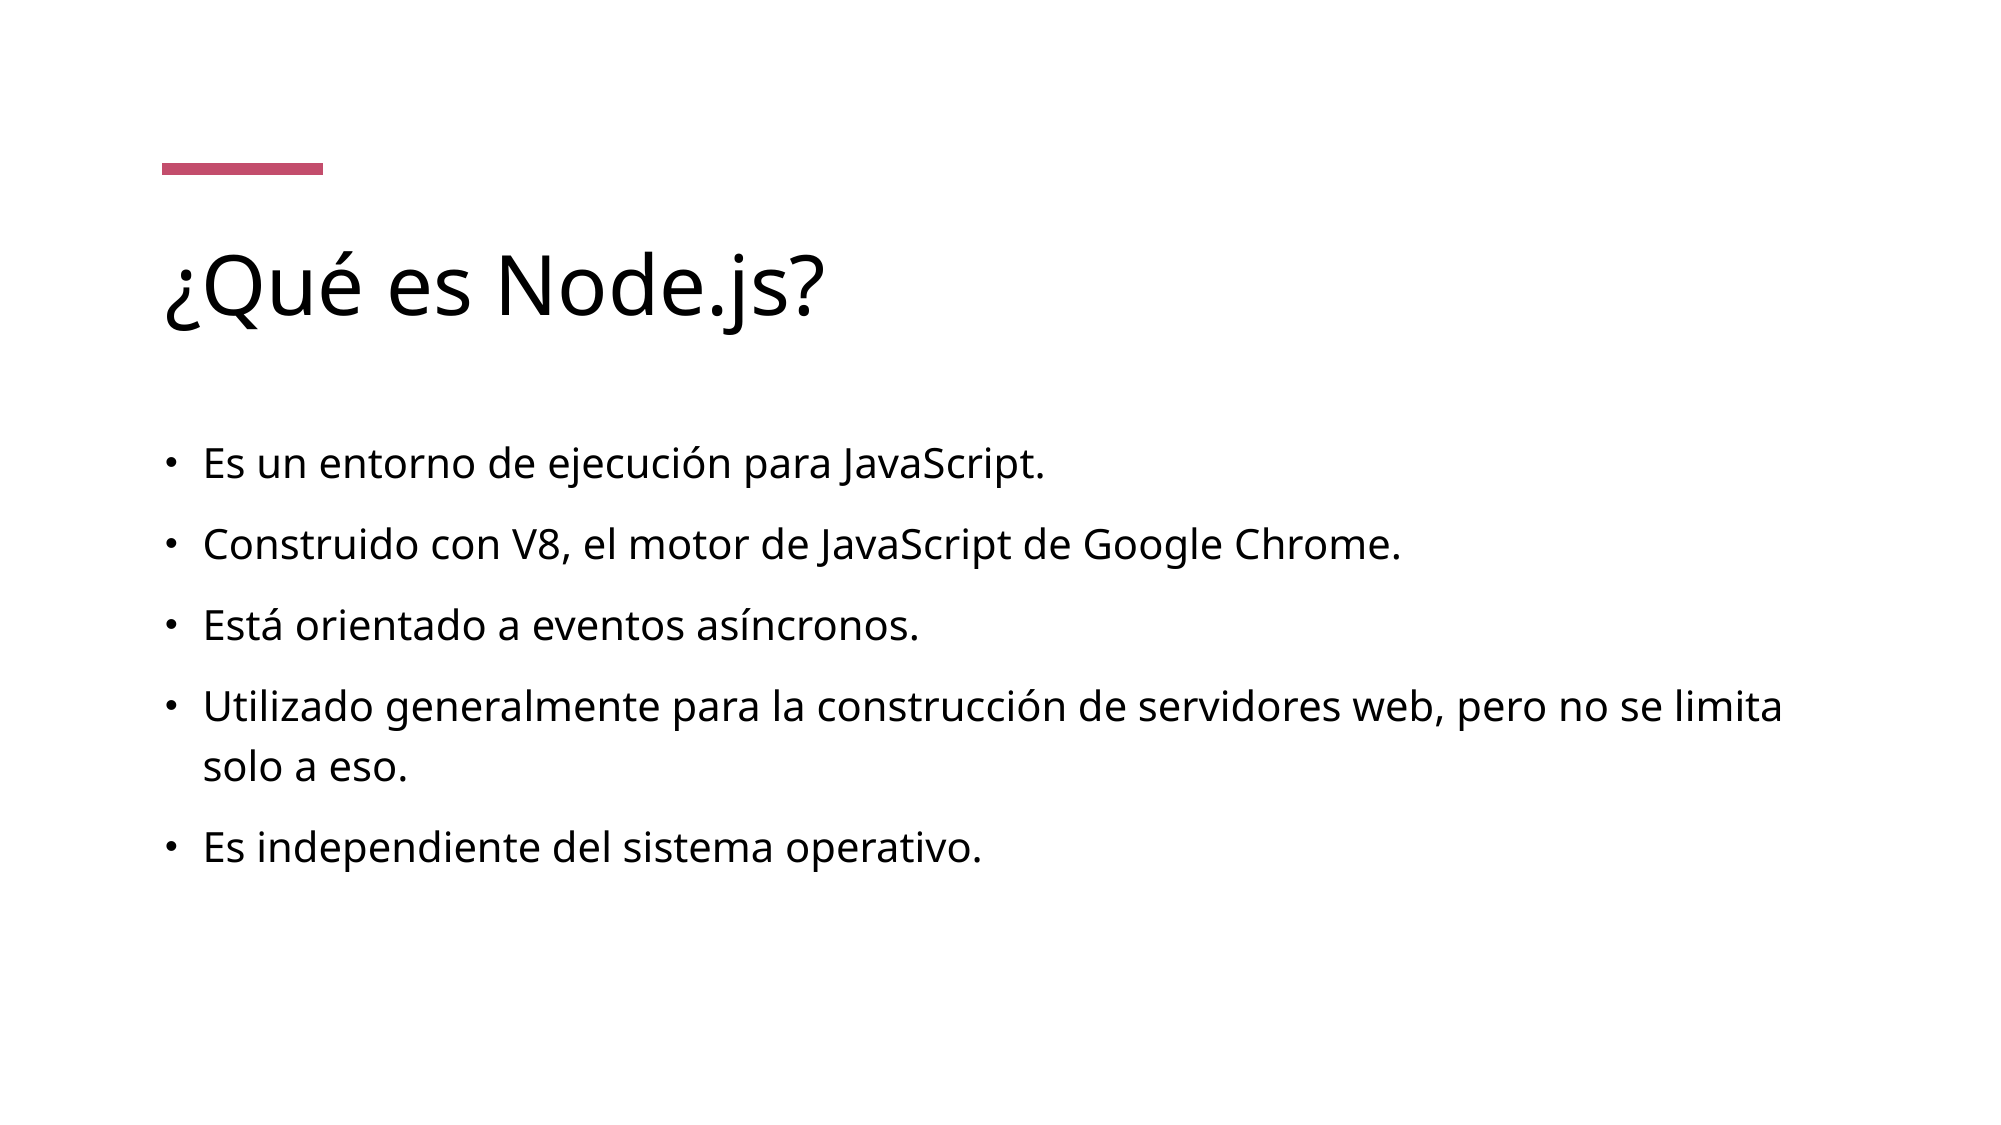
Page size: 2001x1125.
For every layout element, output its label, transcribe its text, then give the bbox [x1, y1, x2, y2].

list Es un entorno de ejecución para JavaScript. Construido con V8, el motor de JavaScript de Google Chrome. Está orientado a eventos asíncronos. Utilizado generalmente para la construcción de servidores web, pero no se limita solo a eso. Es independiente del sistema operativo. [150, 419, 1850, 975]
title ¿Qué es Node.js? [150, 224, 1850, 419]
